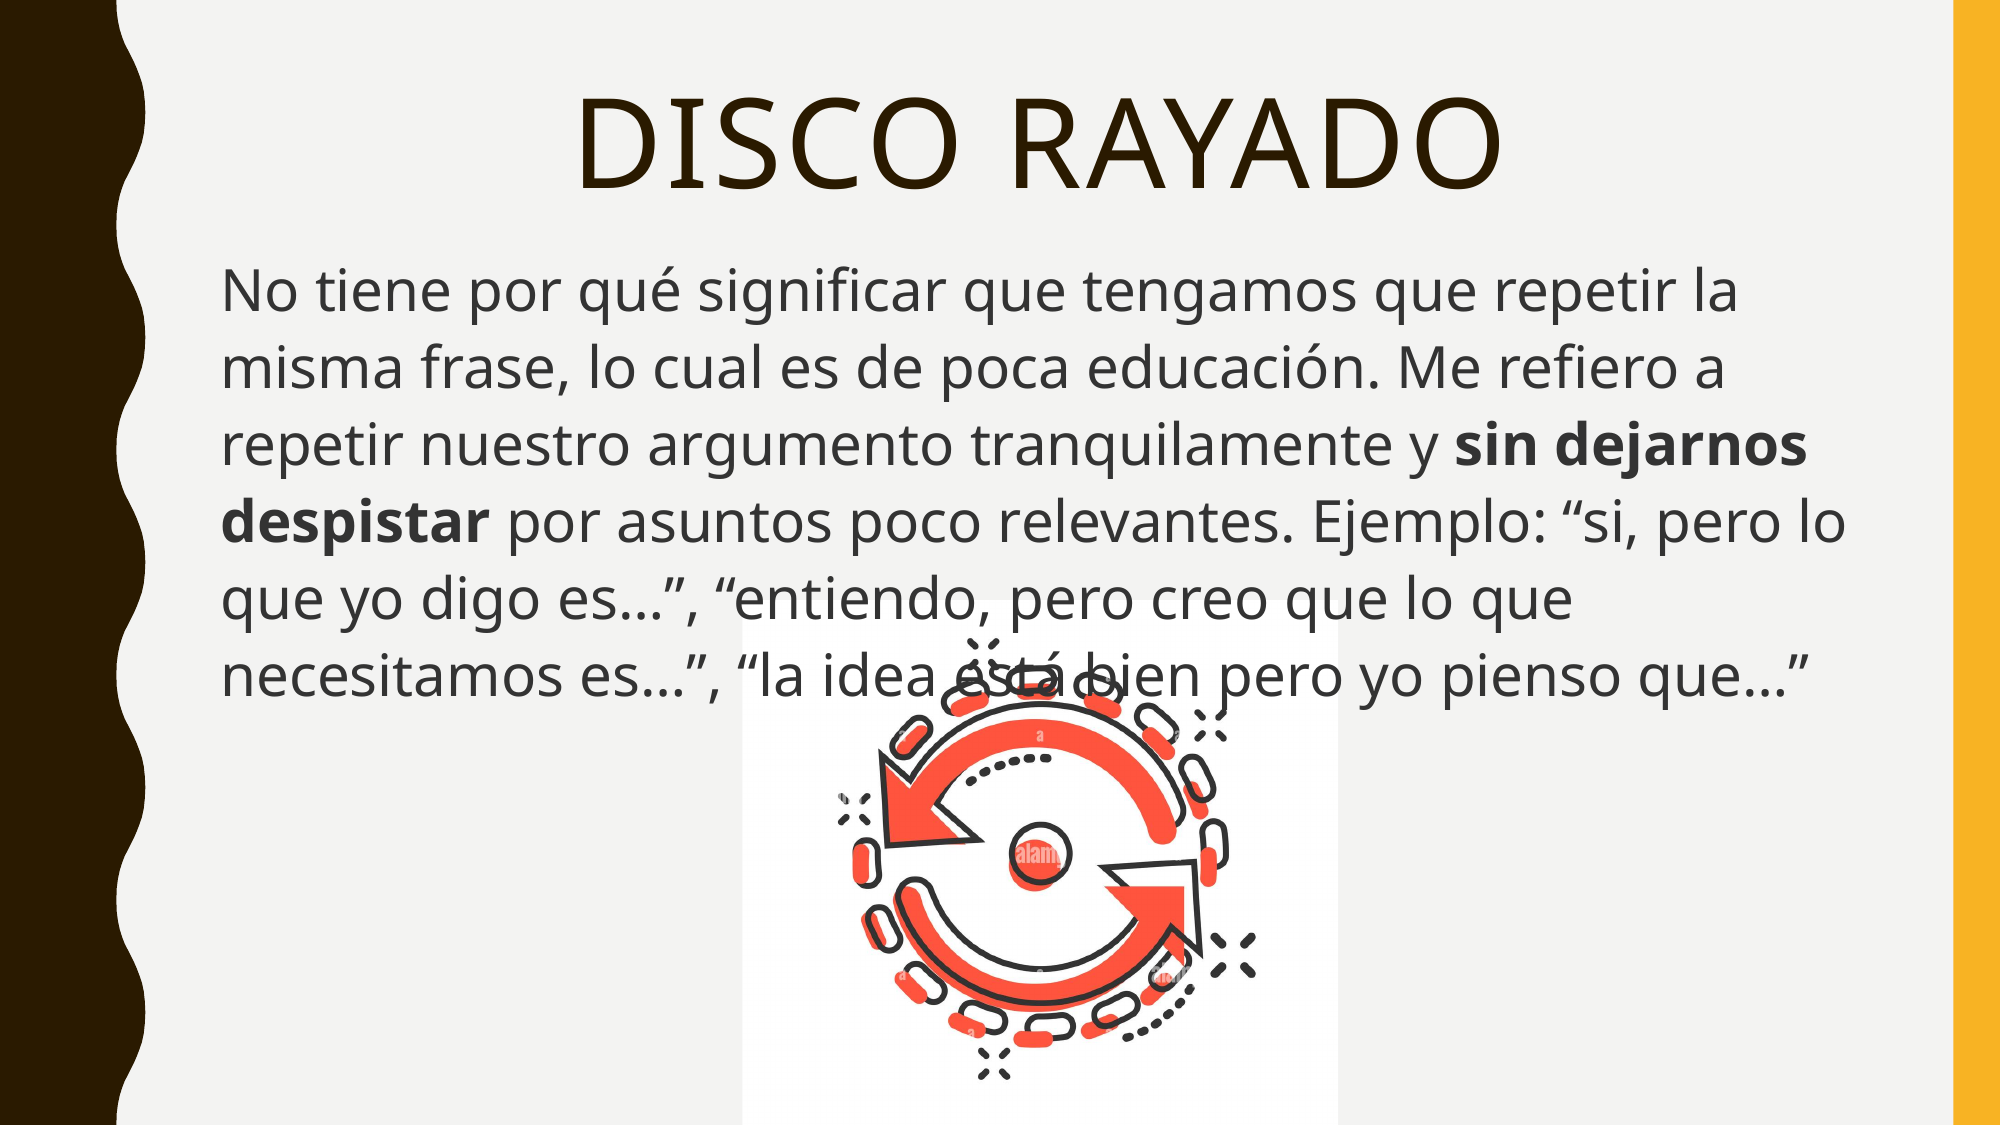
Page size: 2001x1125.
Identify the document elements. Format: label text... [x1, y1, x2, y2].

picture [742, 600, 1339, 1125]
list No tiene por qué significar que tengamos que repetir la misma frase, lo cual es de poca educación. Me refiero a repetir nuestro argumento tranquilamente y sin dejarnos despistar por asuntos poco relevantes. Ejemplo: “si, pero lo que yo digo es…”, “entiendo, pero creo que lo que necesitamos es…”, “la idea está bien pero yo pienso que…” [205, 239, 1875, 829]
title Disco rayado [205, 72, 1875, 239]
